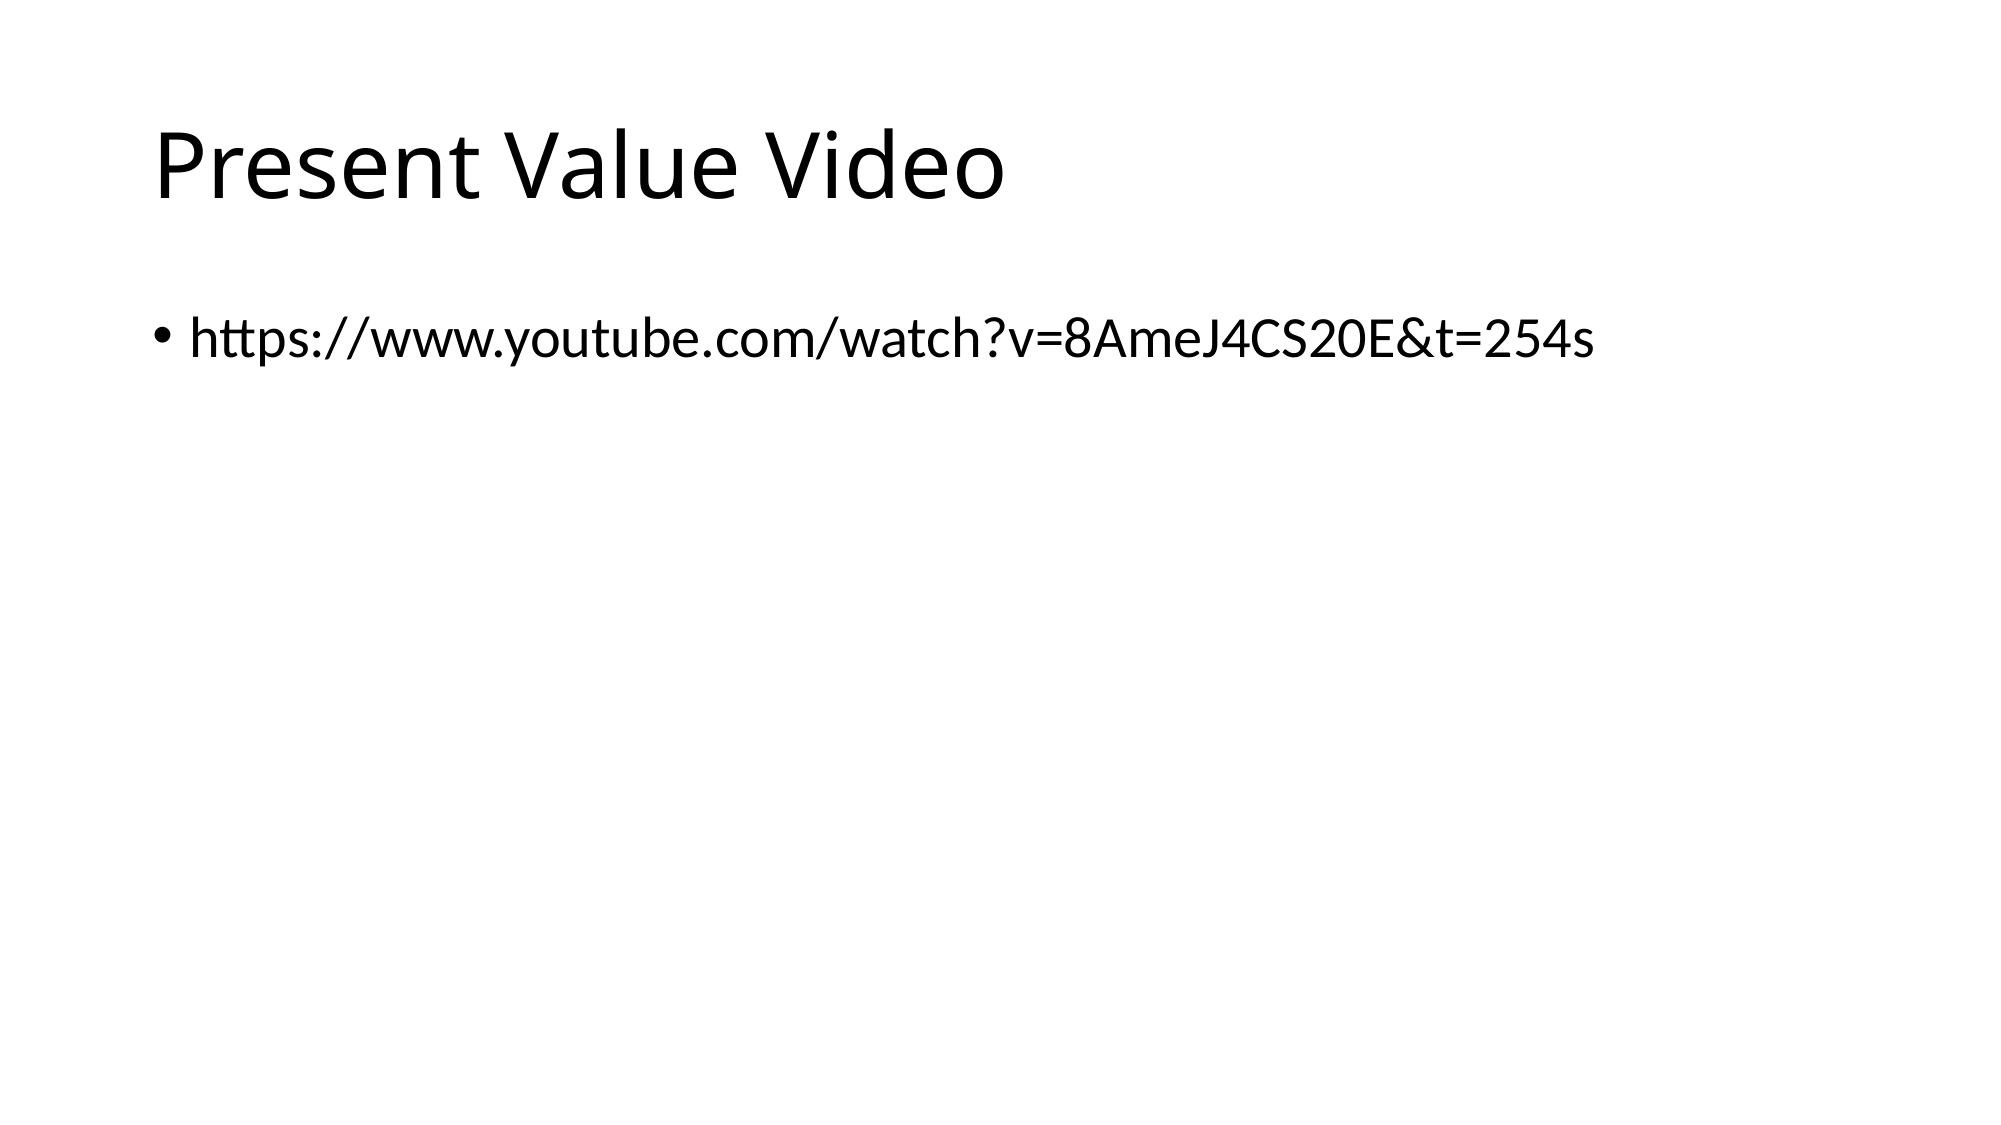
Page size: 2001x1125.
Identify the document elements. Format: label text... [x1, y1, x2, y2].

list https://www.youtube.com/watch?v=8AmeJ4CS20E&t=254s [137, 299, 1863, 1014]
title Present Value Video [137, 59, 1863, 278]
